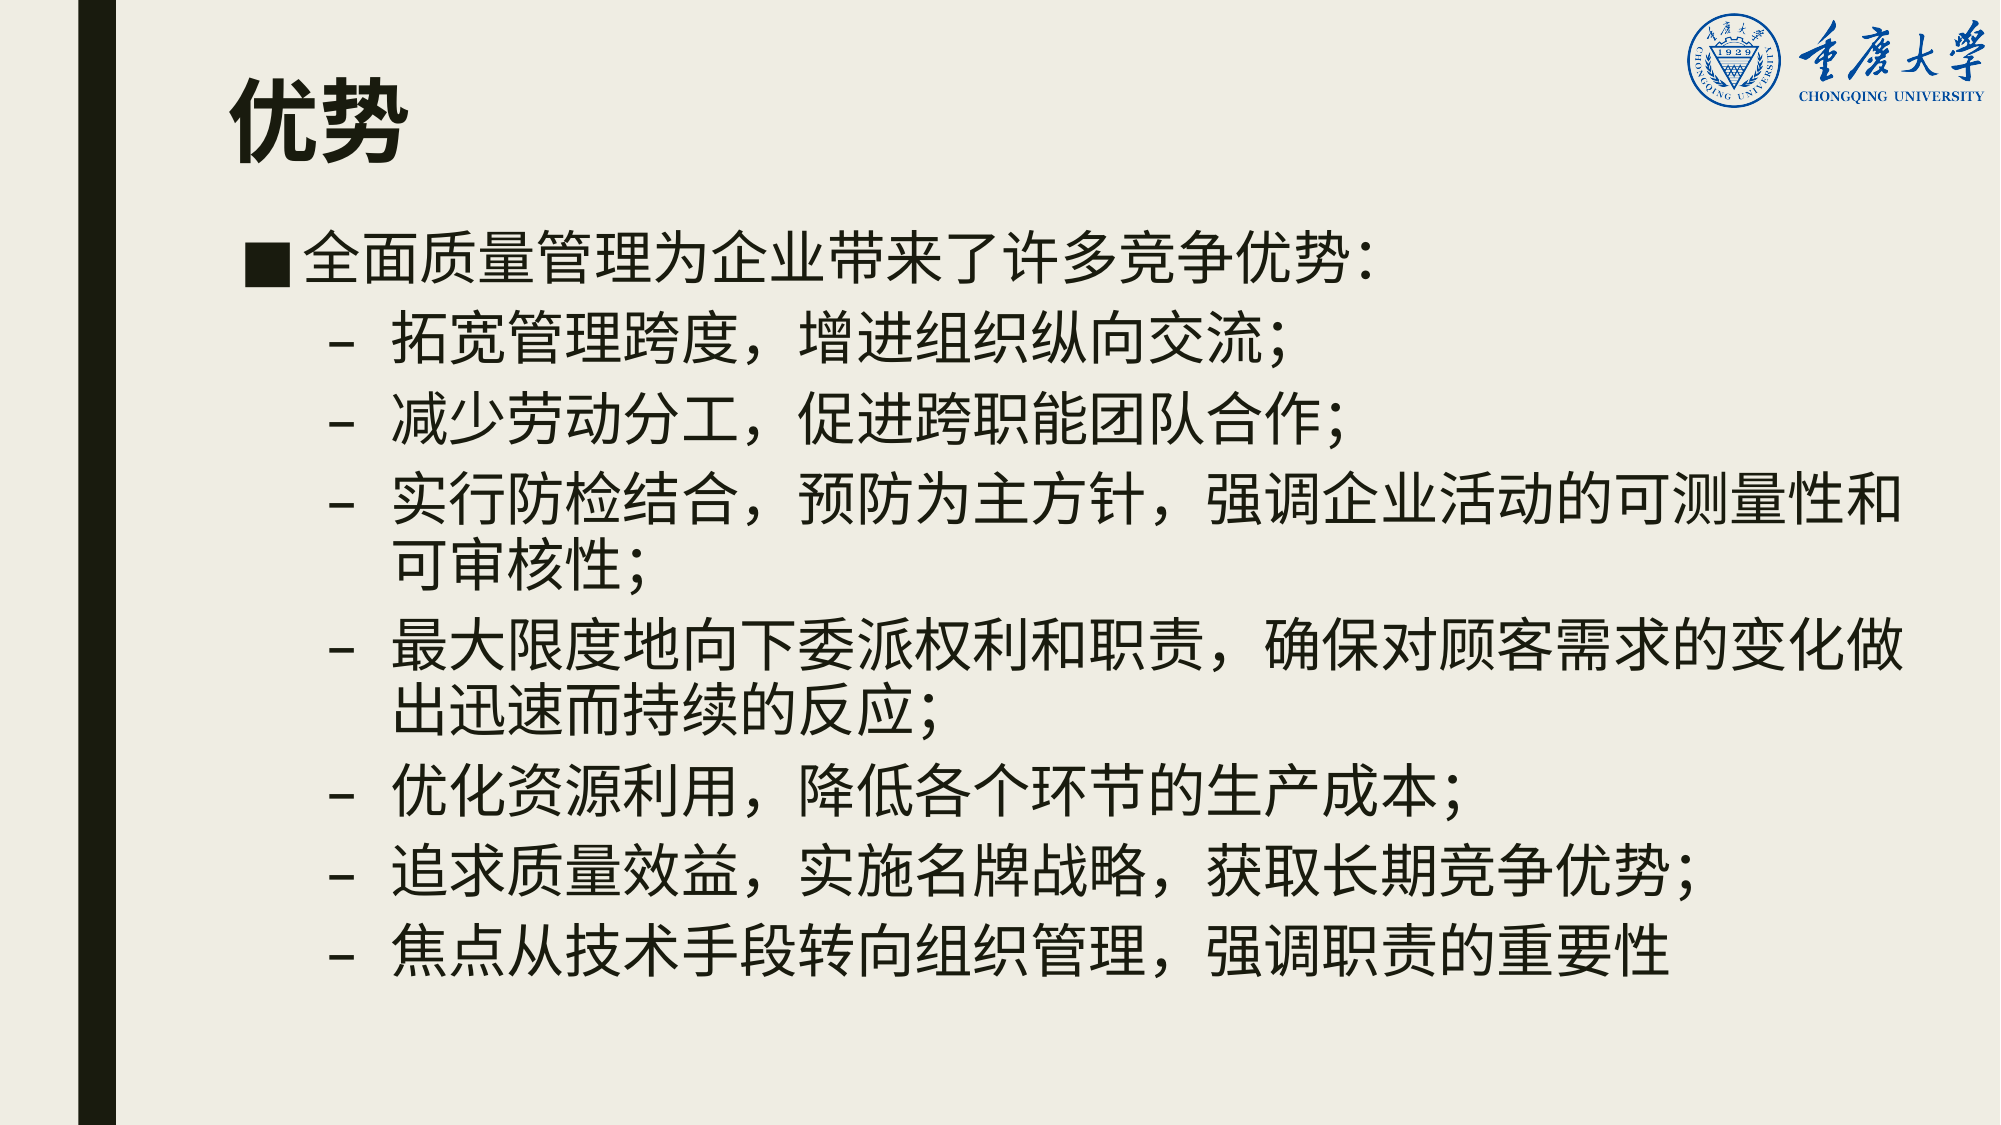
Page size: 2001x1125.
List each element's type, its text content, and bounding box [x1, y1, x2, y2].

list 全面质量管理为企业带来了许多竞争优势： 拓宽管理跨度，增进组织纵向交流； 减少劳动分工，促进跨职能团队合作； 实行防检结合，预防为主方针，强调企业活动的可测量性和可审核性； 最大限度地向下委派权利和职责，确保对顾客需求的变化做出迅速而持续的反应； 优化资源利用，降低各个环节的生产成本； 追求质量效益，实施名牌战略，获取长期竞争优势； 焦点从技术手段转向组织管理，强调职责的重要性 [225, 219, 1954, 1041]
picture [1687, 13, 1985, 108]
title 优势 [212, 69, 1788, 164]
